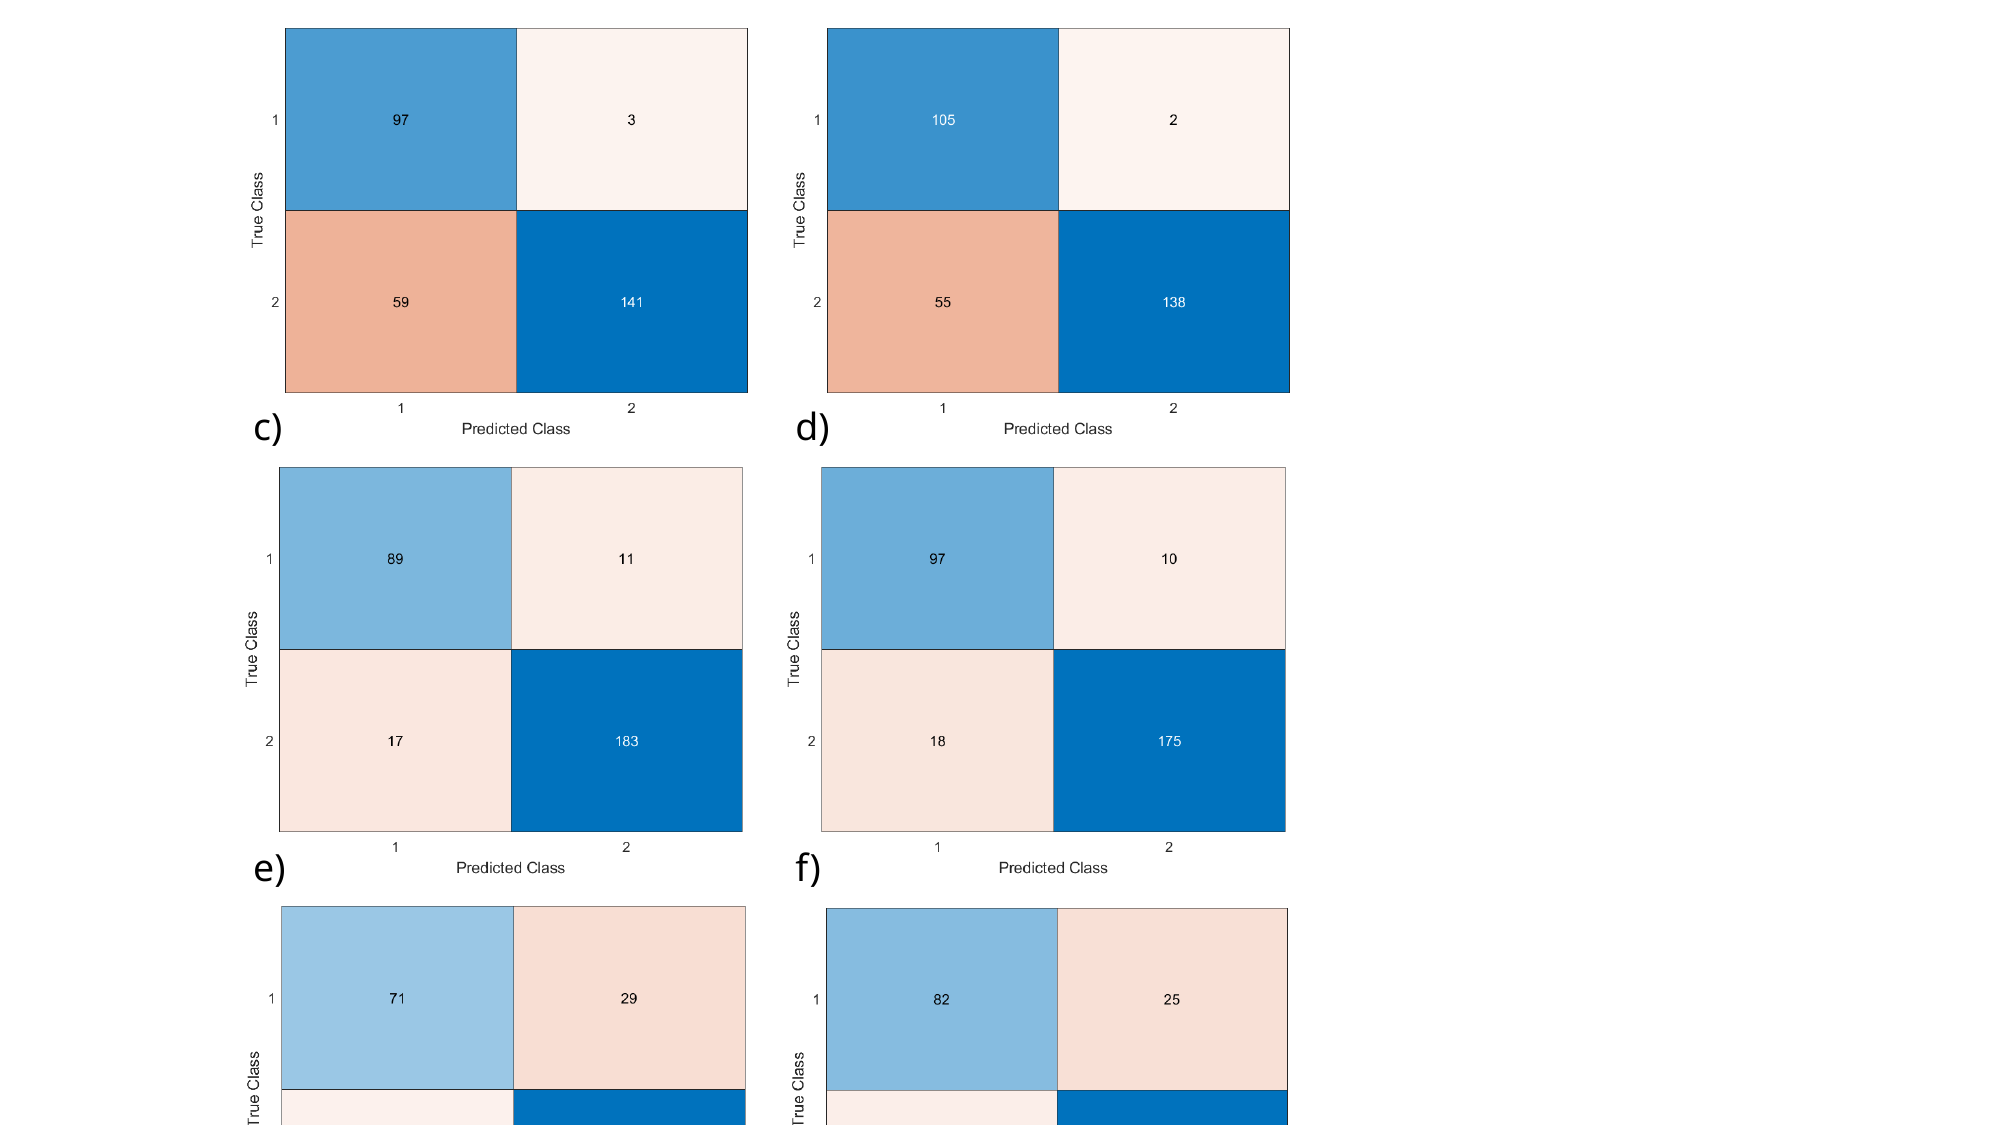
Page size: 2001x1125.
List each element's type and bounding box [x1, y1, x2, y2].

text_box [237, 0, 1301, 1125]
